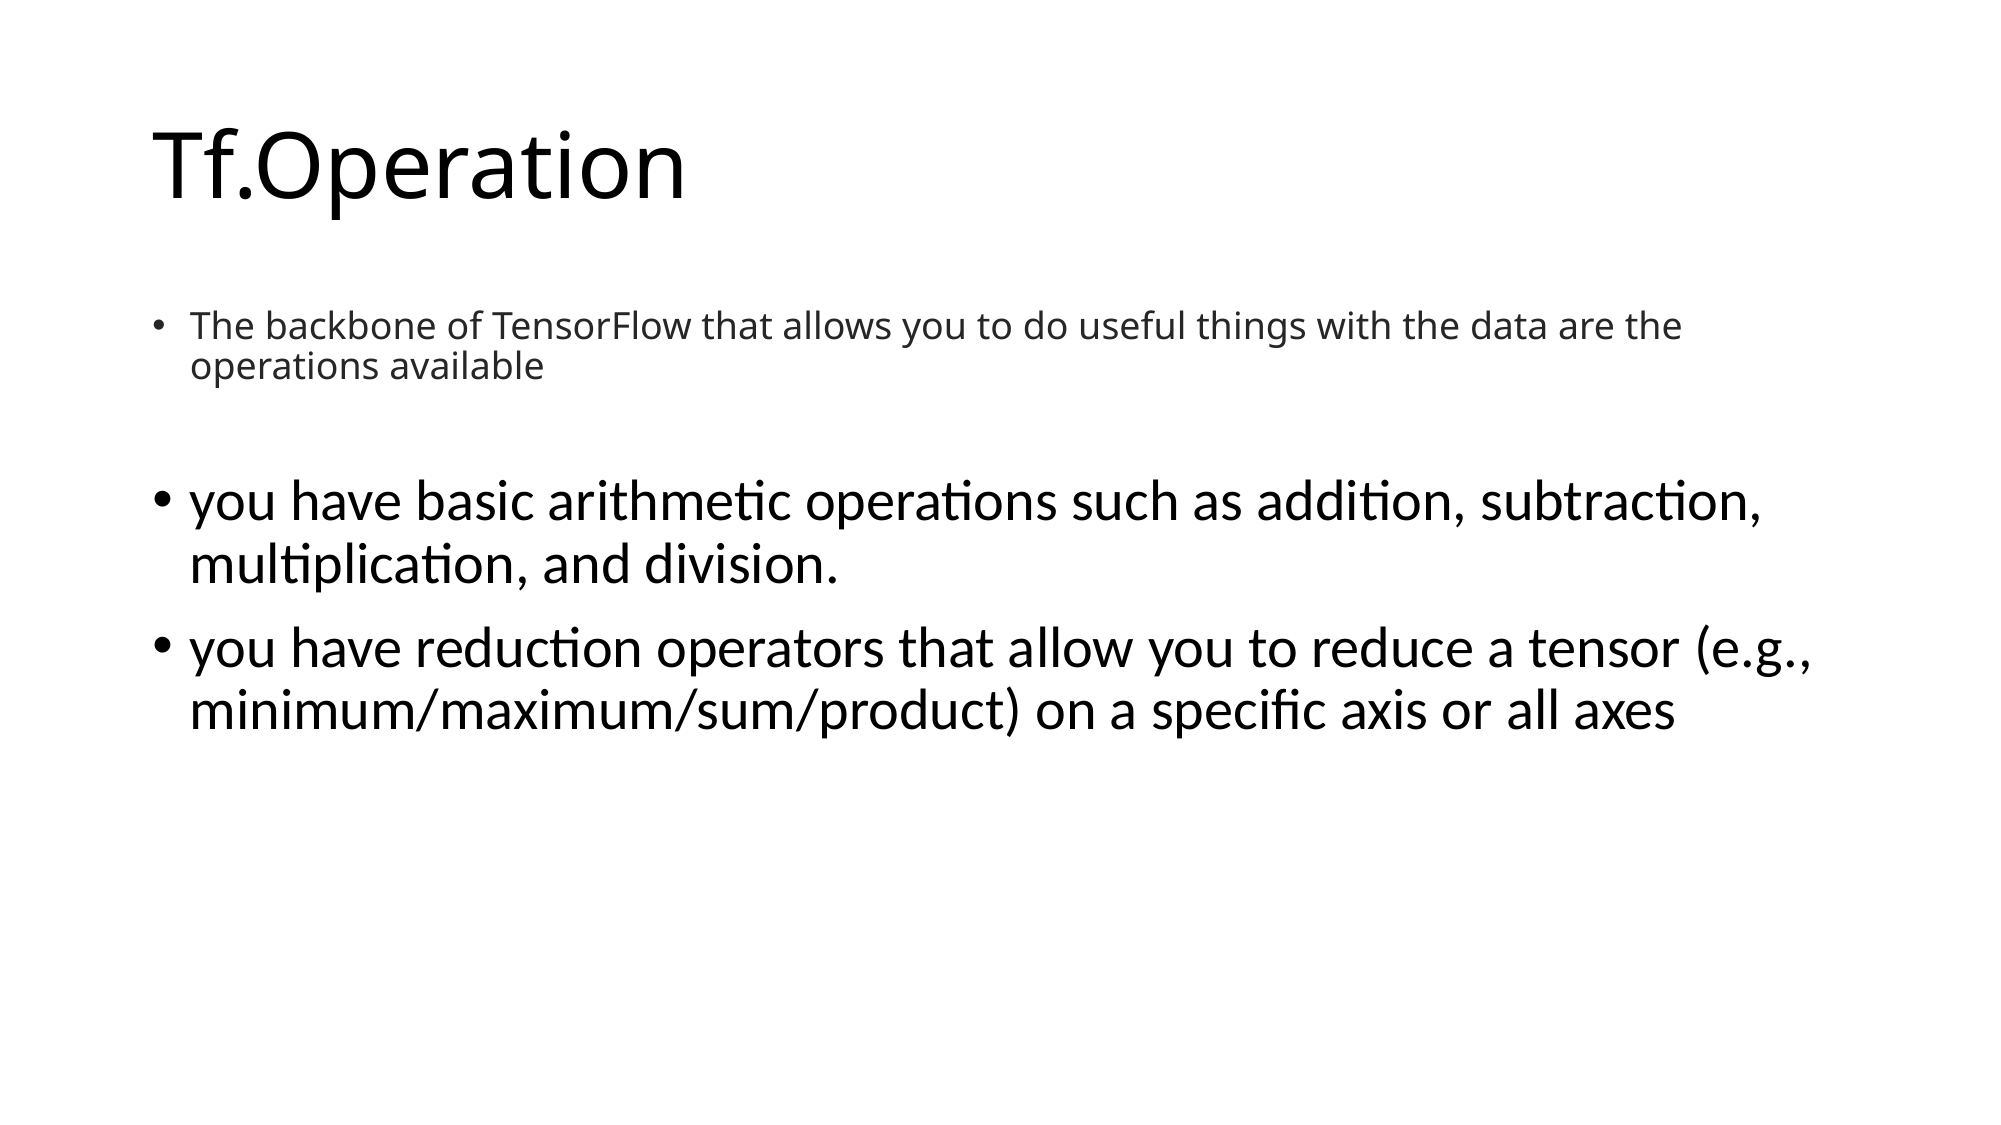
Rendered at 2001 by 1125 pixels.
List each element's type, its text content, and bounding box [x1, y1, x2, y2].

title Tf.Operation [137, 59, 1863, 278]
list The backbone of TensorFlow that allows you to do useful things with the data are the operations available you have basic arithmetic operations such as addition, subtraction, multiplication, and division. you have reduction operators that allow you to reduce a tensor (e.g., minimum/maximum/sum/product) on a specific axis or all axes [137, 299, 1863, 1014]
